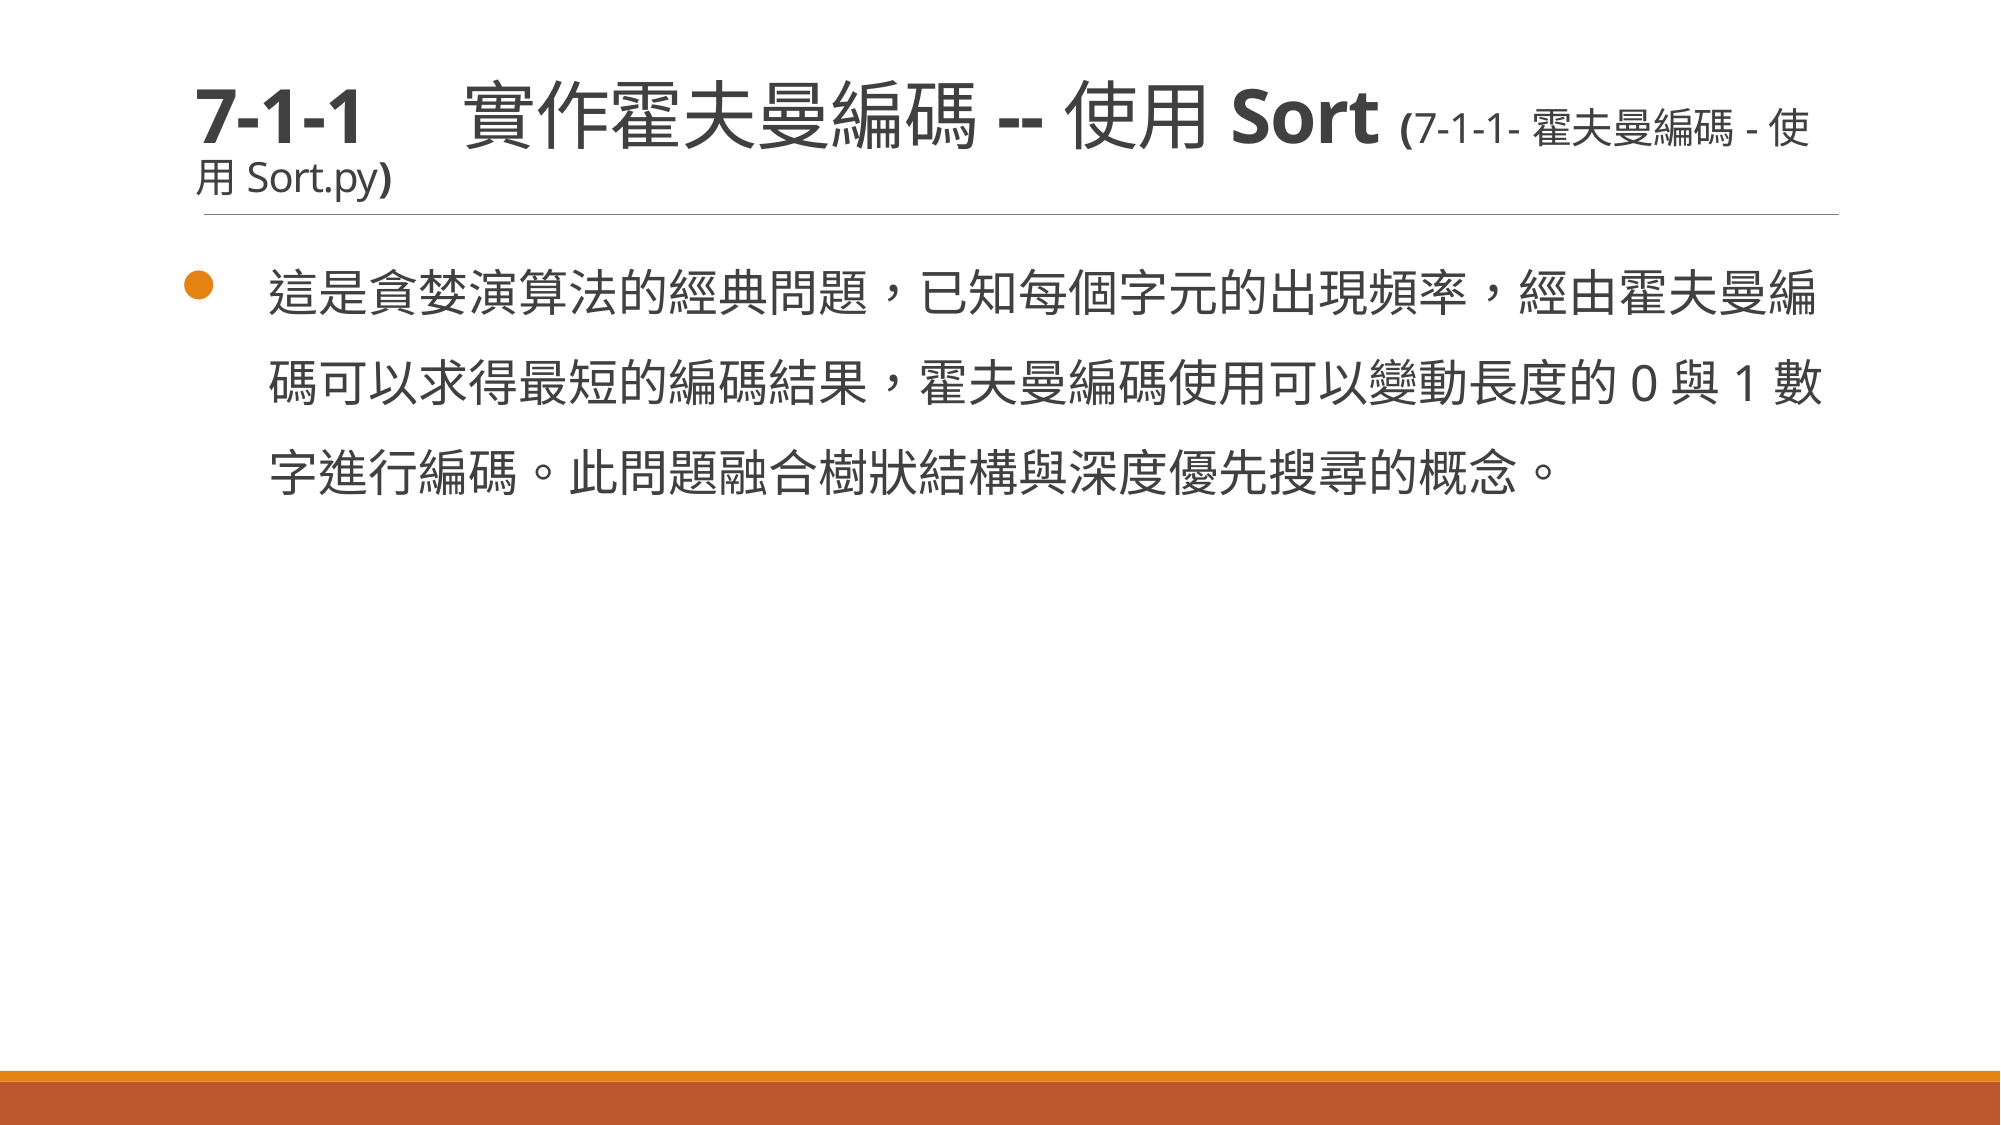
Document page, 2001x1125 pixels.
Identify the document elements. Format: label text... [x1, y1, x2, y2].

title 7-1-1 實作霍夫曼編碼--使用Sort (7-1-1-霍夫曼編碼-使用Sort.py) [180, 47, 1830, 209]
list 這是貪婪演算法的經典問題，已知每個字元的出現頻率，經由霍夫曼編碼可以求得最短的編碼結果，霍夫曼編碼使用可以變動長度的0與1數字進行編碼。此問題融合樹狀結構與深度優先搜尋的概念。 [180, 224, 1830, 1033]
